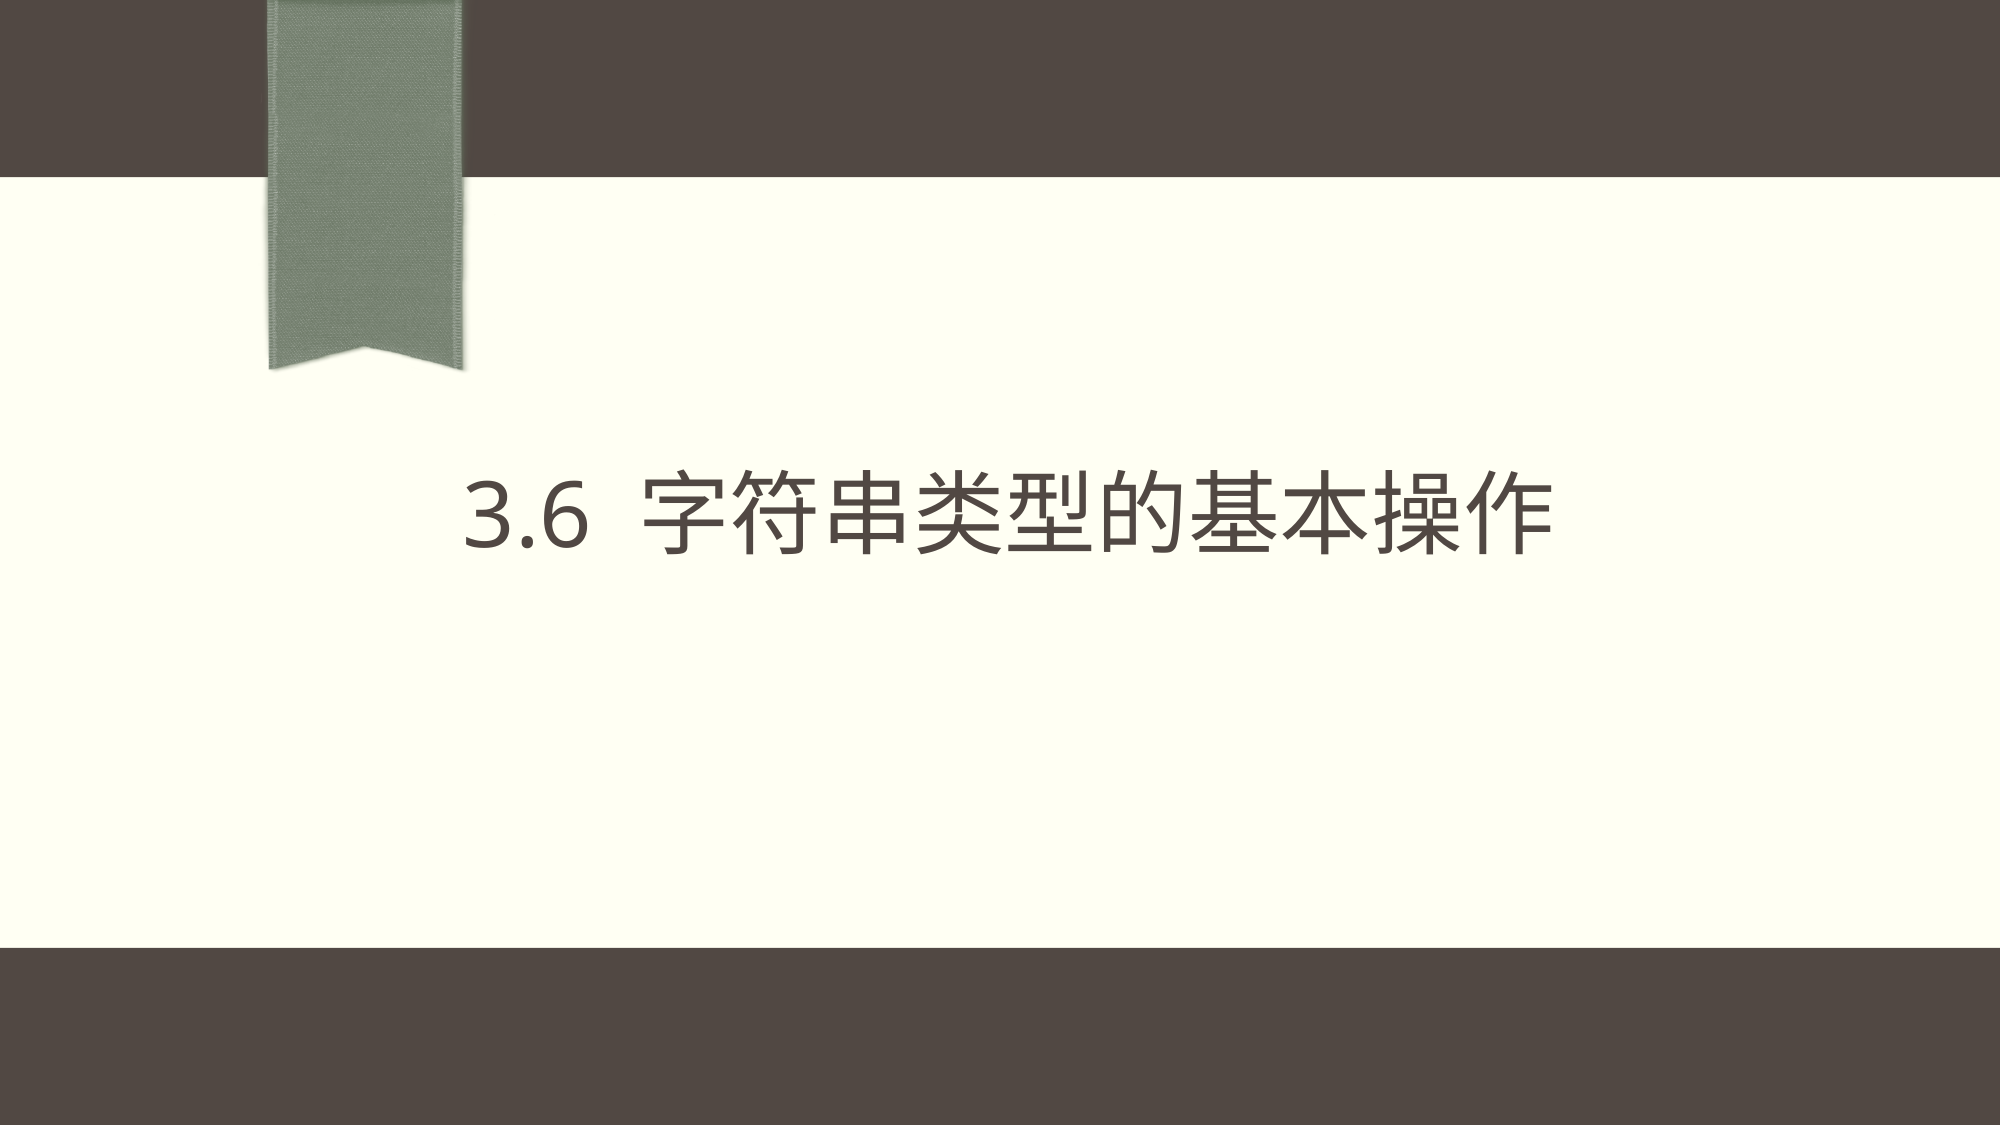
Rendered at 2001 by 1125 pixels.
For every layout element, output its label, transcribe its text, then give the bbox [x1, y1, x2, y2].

title 3.6 字符串类型的基本操作 [181, 376, 1838, 661]
